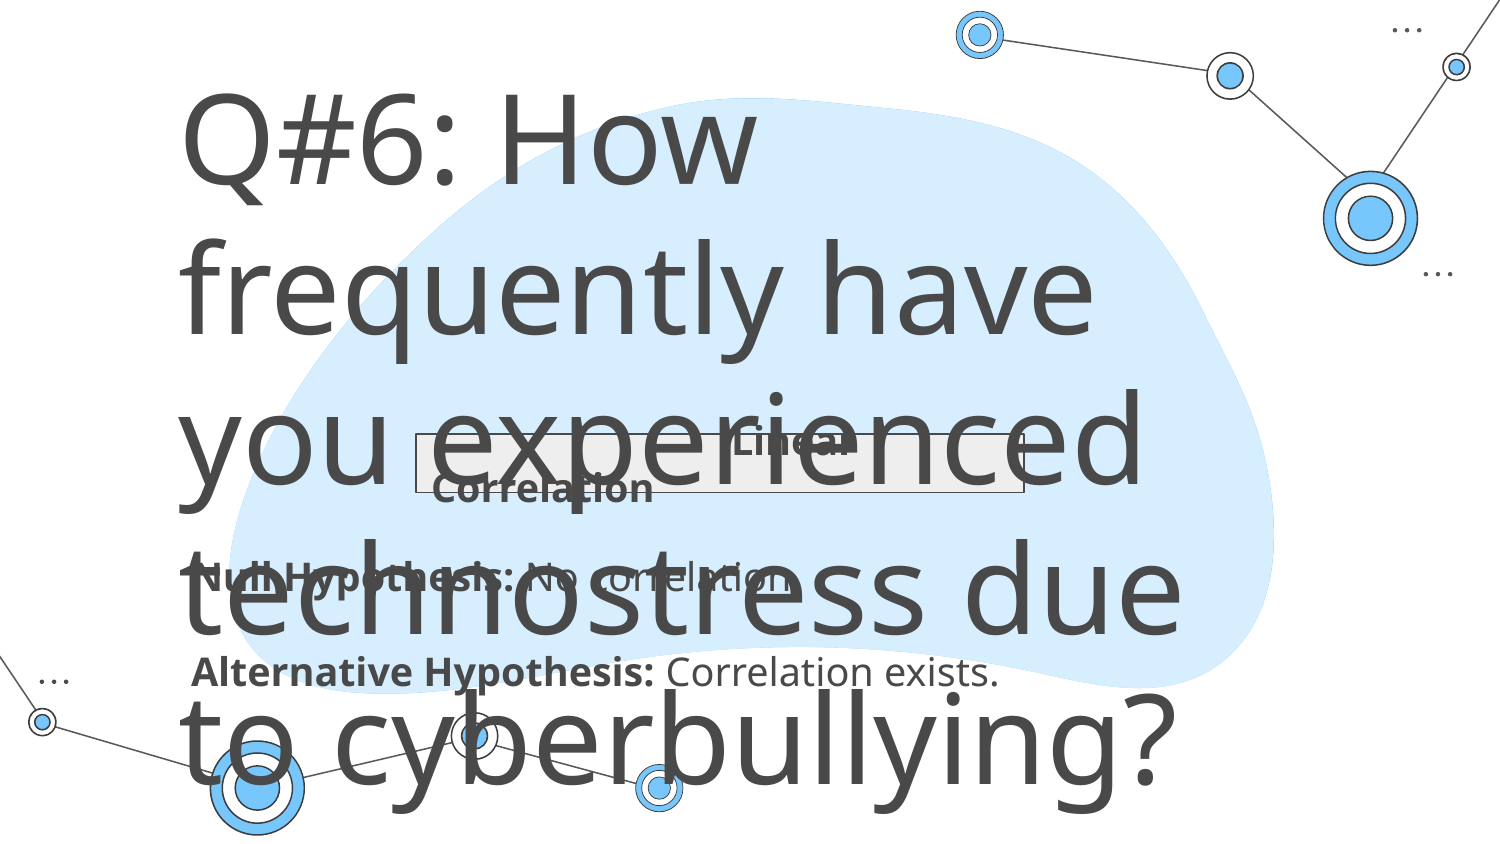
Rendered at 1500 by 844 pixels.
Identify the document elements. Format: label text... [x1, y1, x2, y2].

title Q#6: How frequently have you experienced technostress due to cyberbullying? Q#7: How did technostress affect you emotionally and psychologically? [163, 44, 1328, 390]
text_box Linear Correlation [416, 434, 1024, 493]
text_box Null Hypothesis: No correlation. Alternative Hypothesis: Correlation exists. [176, 536, 1291, 771]
